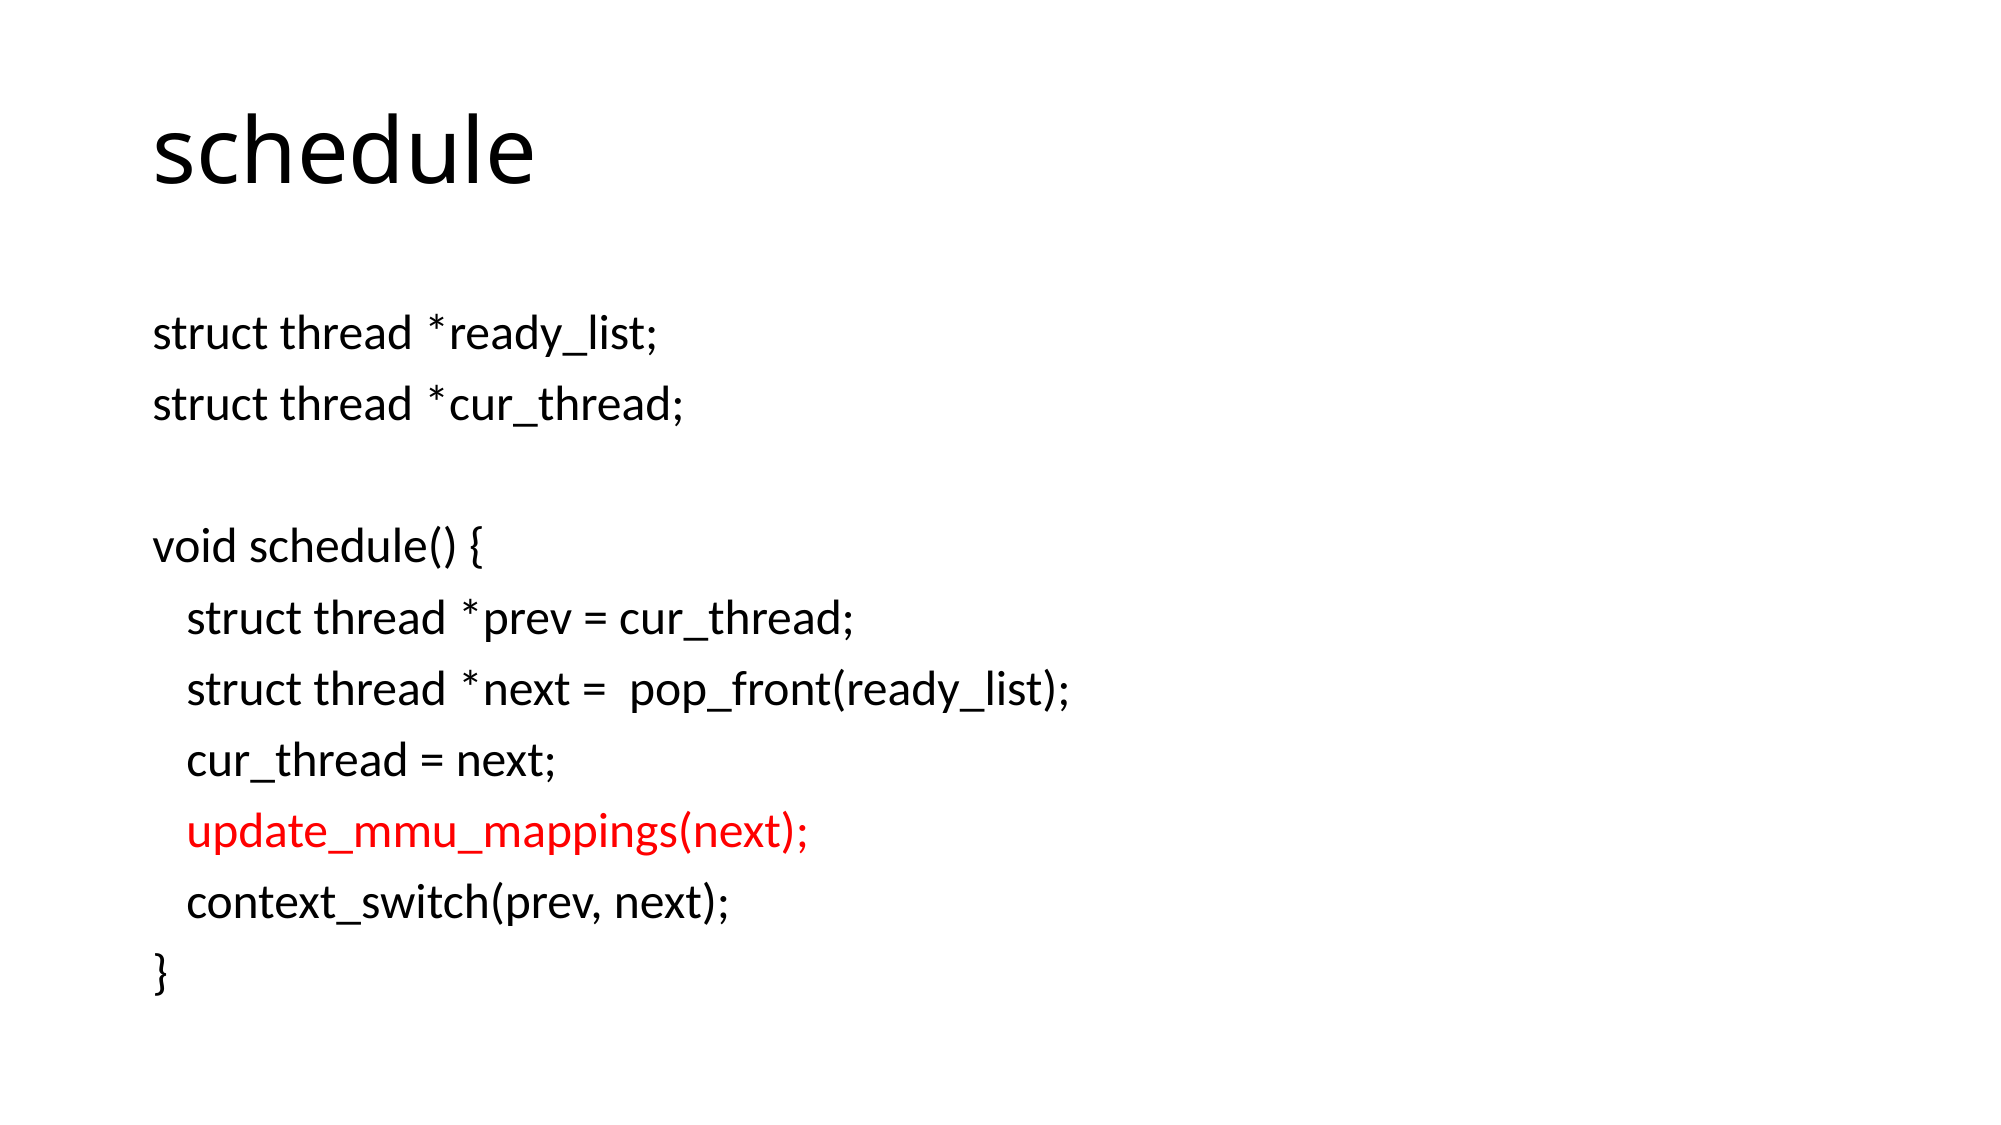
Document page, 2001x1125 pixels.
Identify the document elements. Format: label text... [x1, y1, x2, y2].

title schedule [137, 45, 1863, 263]
list struct thread *ready_list; struct thread *cur_thread; void schedule() { struct thread *prev = cur_thread; struct thread *next = pop_front(ready_list); cur_thread = next; update_mmu_mappings(next); context_switch(prev, next); } [137, 299, 1863, 1014]
